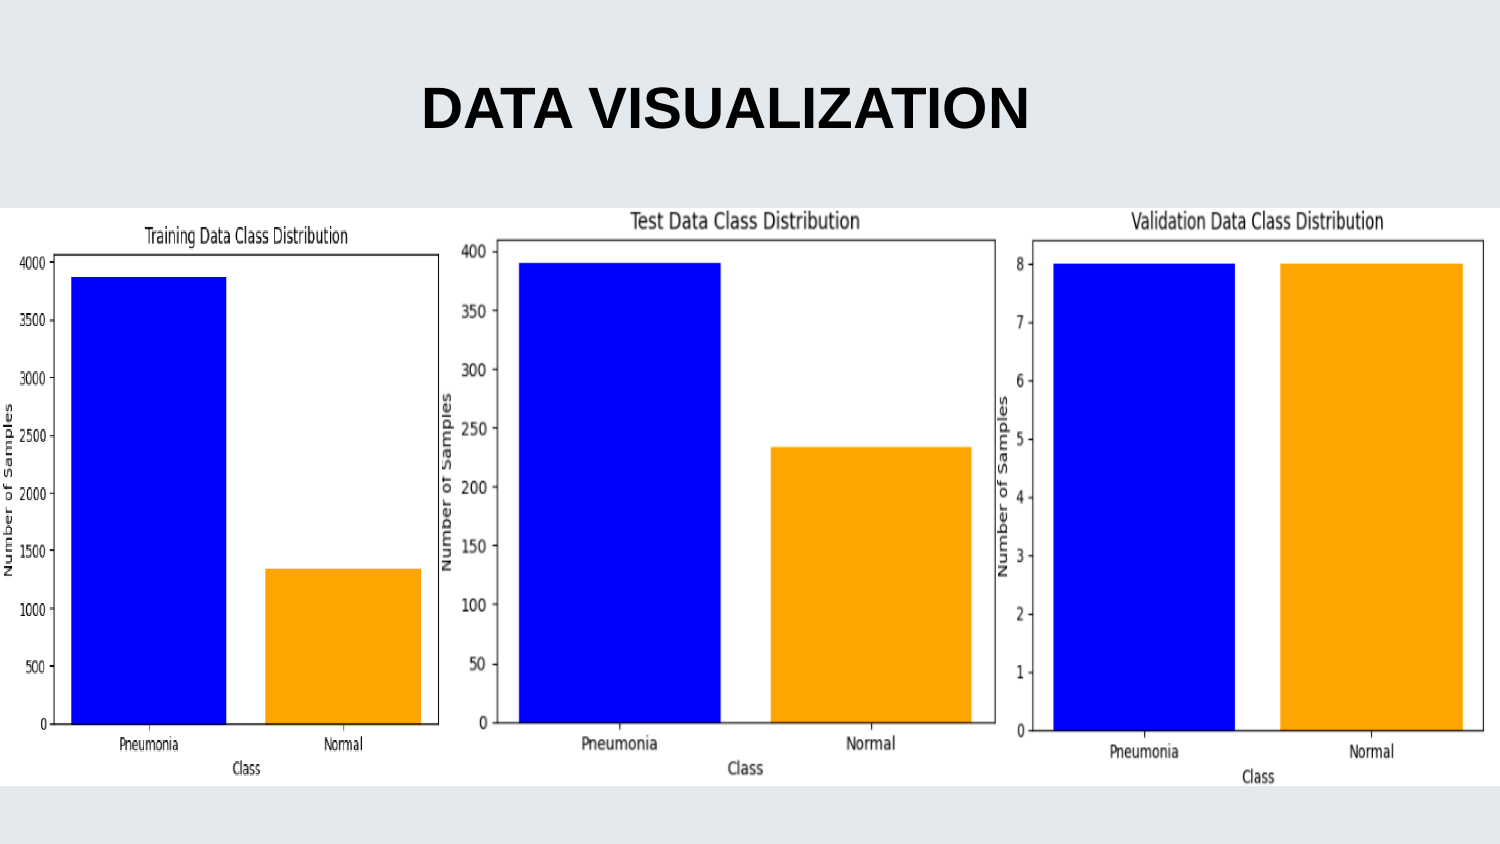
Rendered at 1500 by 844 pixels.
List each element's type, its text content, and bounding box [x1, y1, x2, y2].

text_box DATA VISUALIZATION [0, 44, 1062, 156]
picture [0, 208, 1500, 786]
